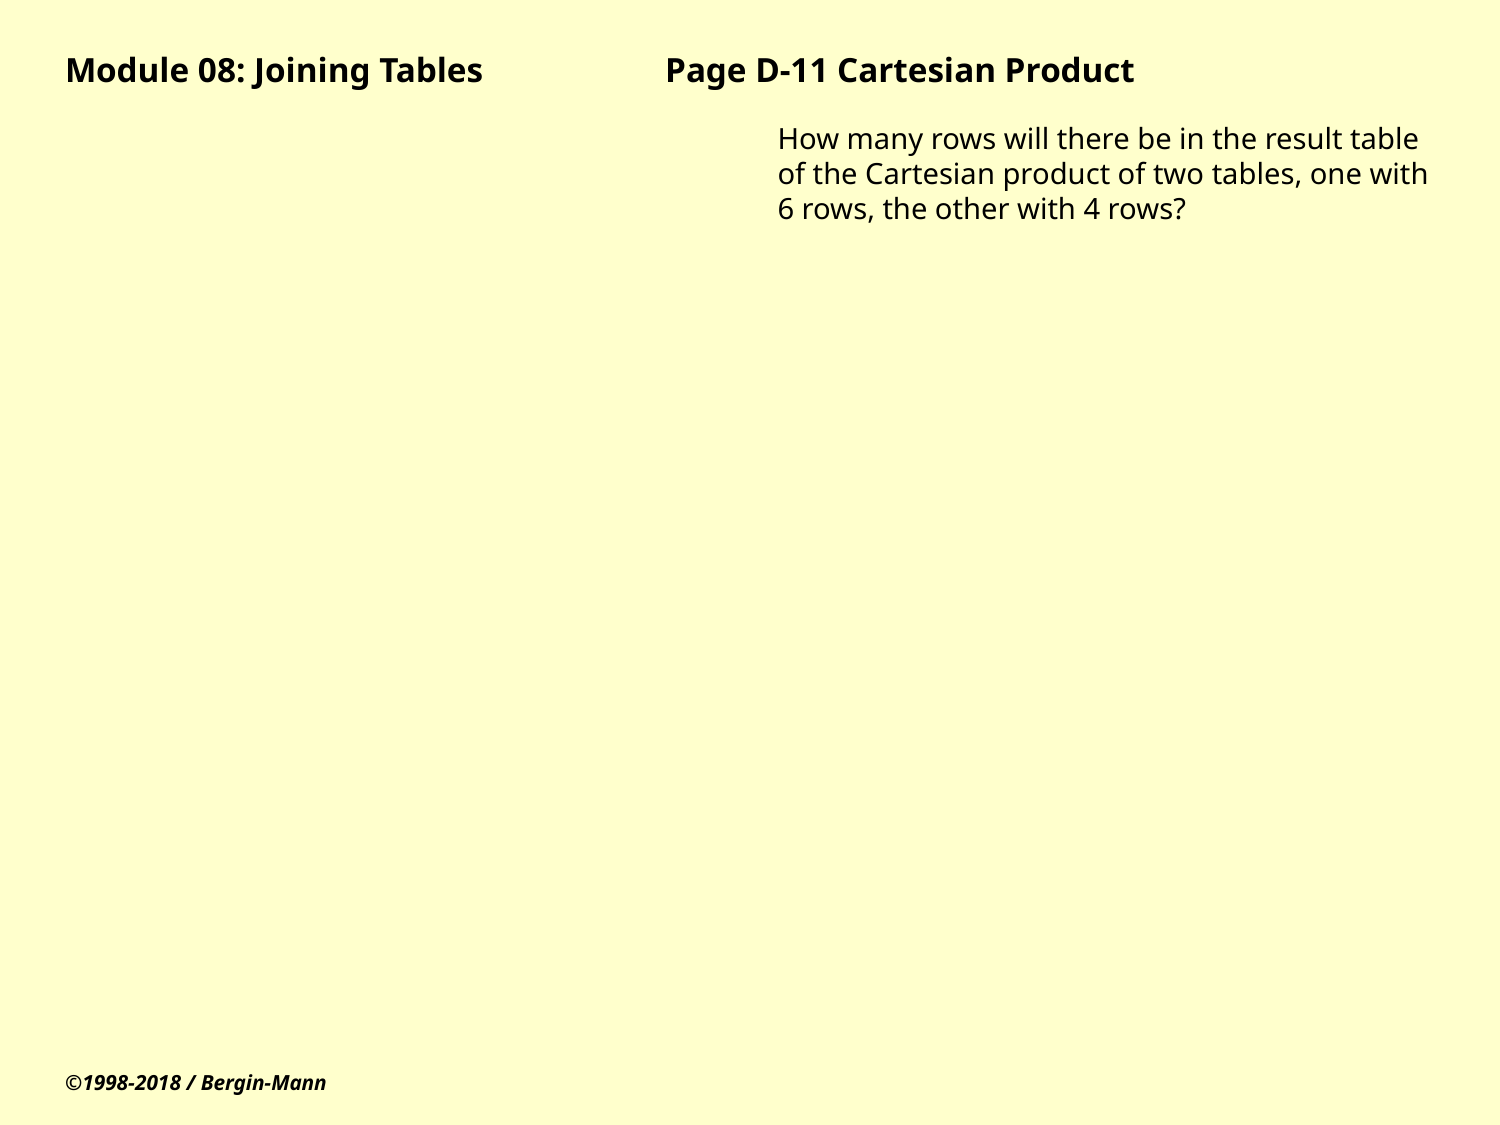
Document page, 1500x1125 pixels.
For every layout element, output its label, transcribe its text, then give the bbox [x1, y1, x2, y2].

slide_number ©1998-2018 / Bergin-Mann [50, 1062, 425, 1100]
list How many rows will there be in the result table of the Cartesian product of two tables, one with 6 rows, the other with 4 rows? [762, 112, 1450, 1050]
title Module 08: Joining Tables Page D-11 Cartesian Product [50, 37, 1450, 100]
